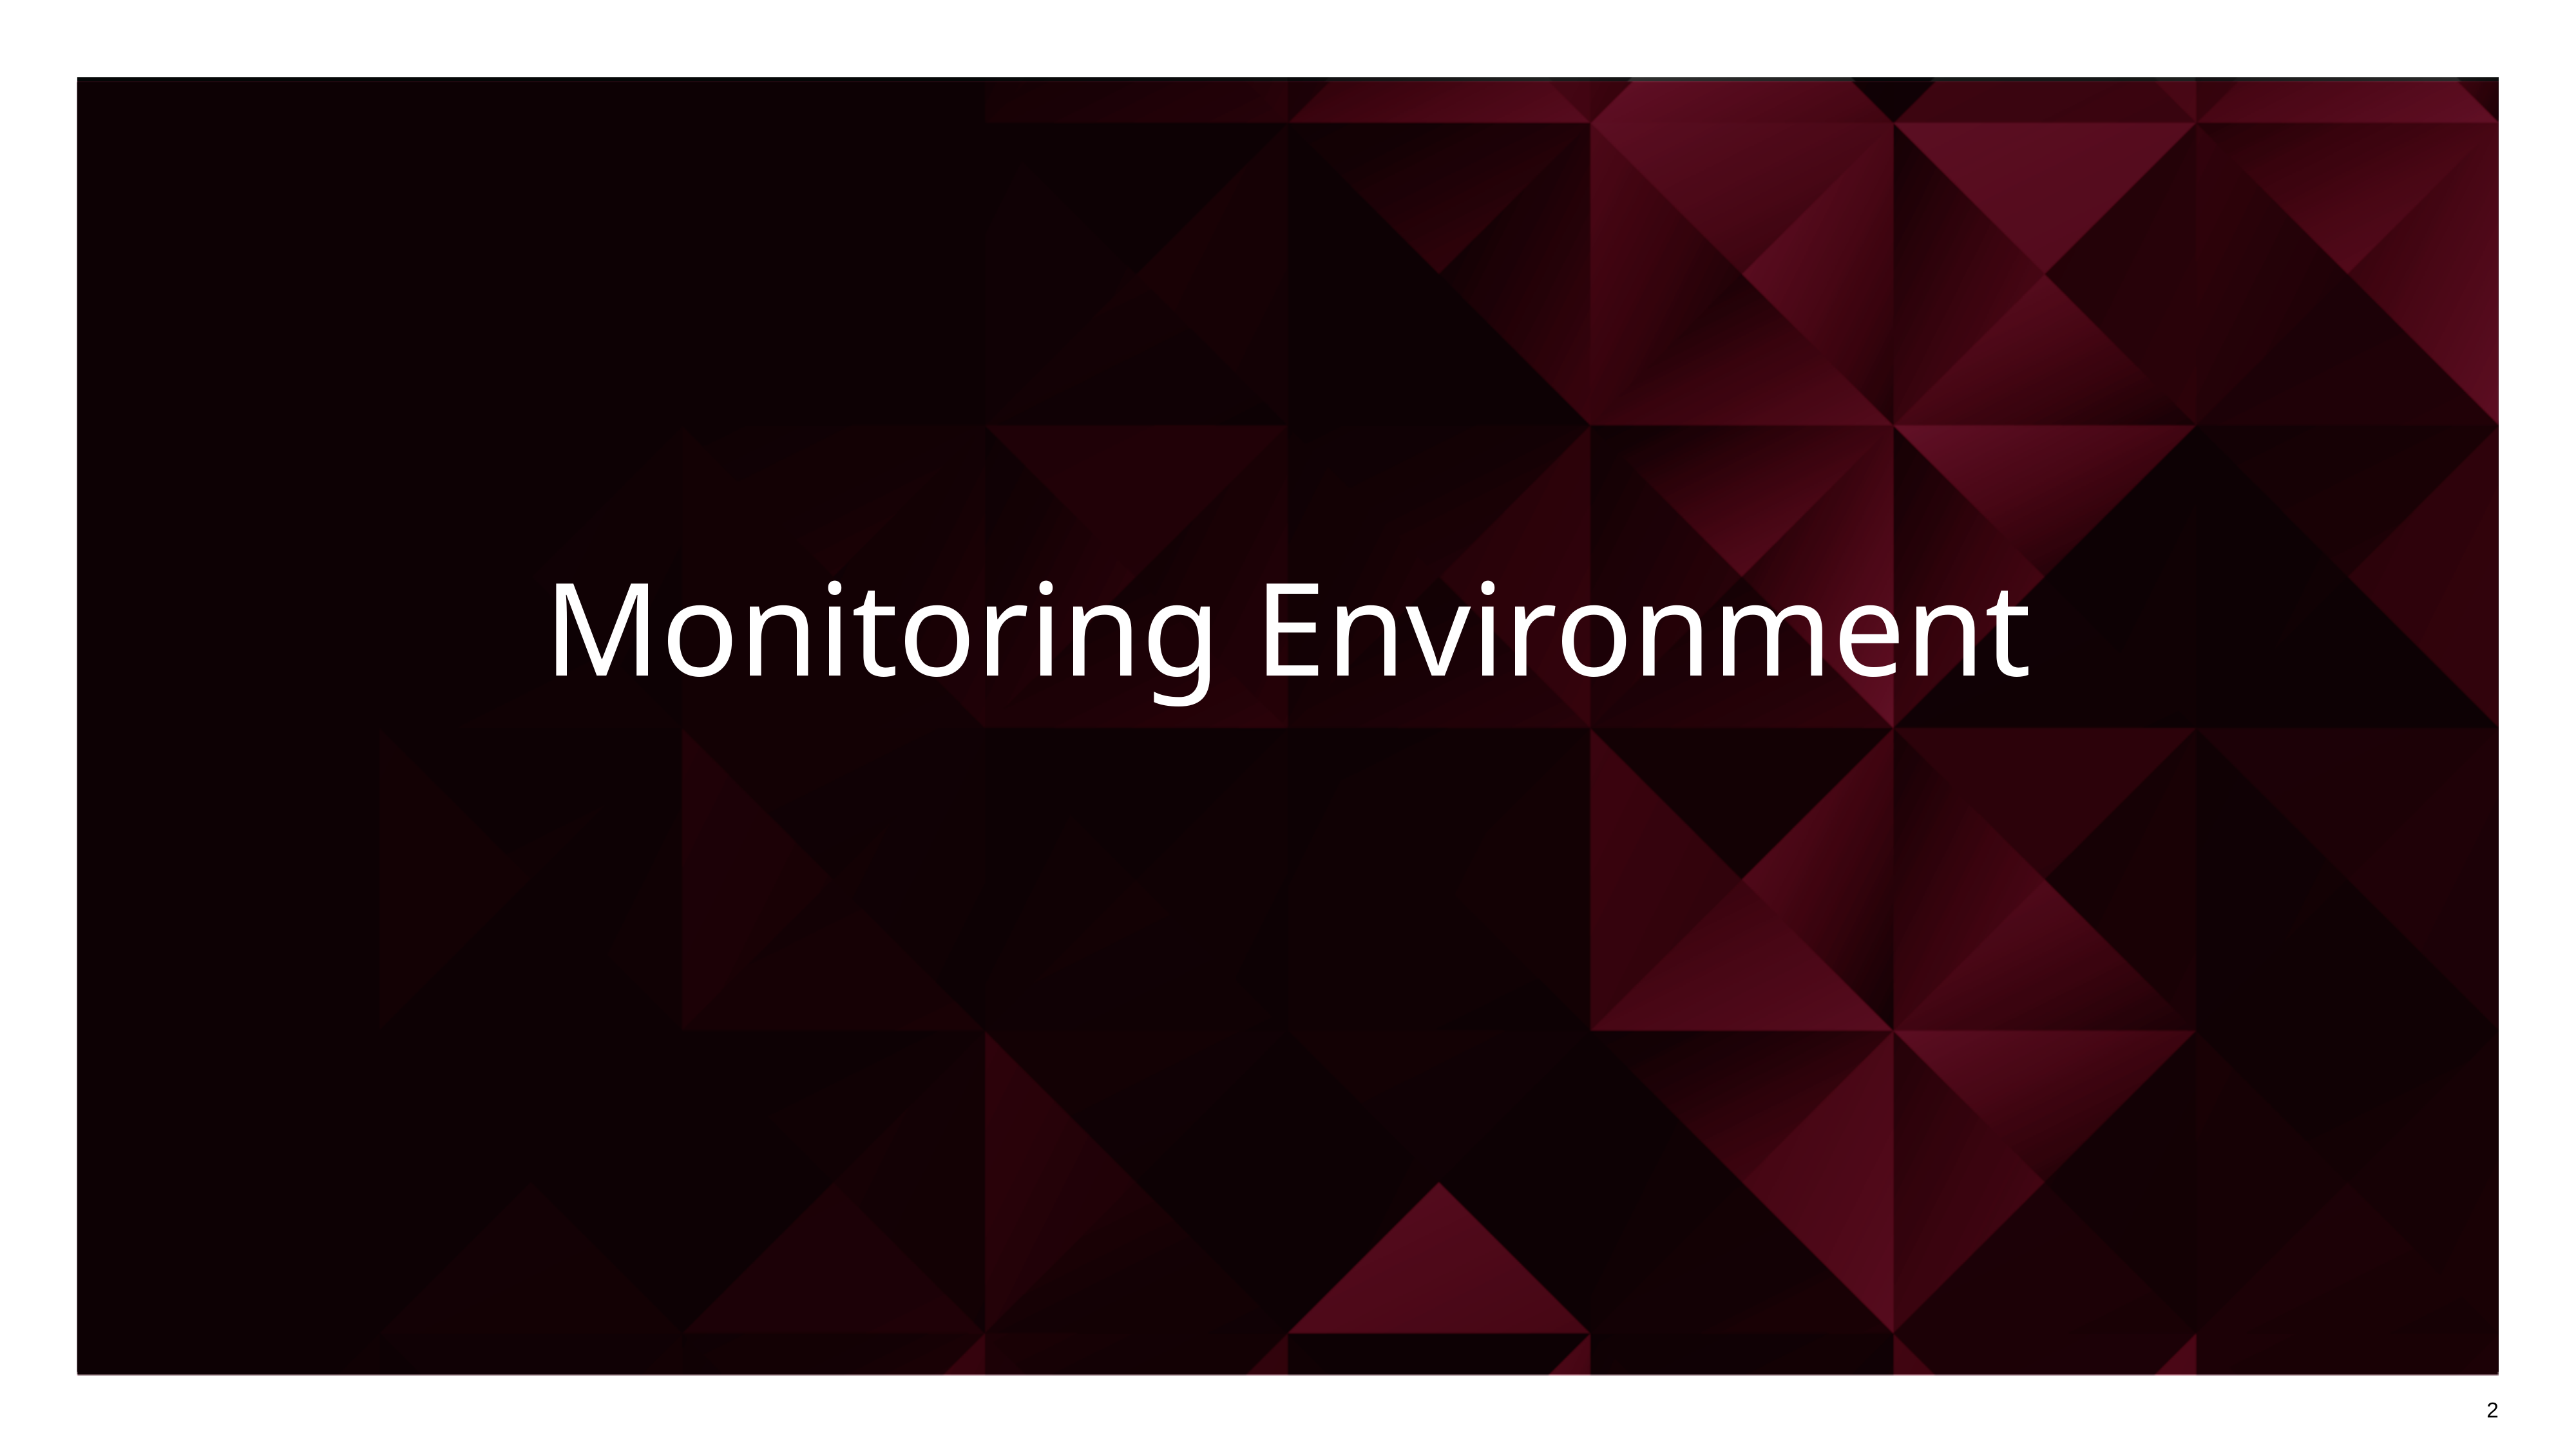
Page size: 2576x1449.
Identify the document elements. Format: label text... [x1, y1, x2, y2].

text_box ‹#› [2425, 1396, 2499, 1426]
picture [77, 77, 2499, 1376]
